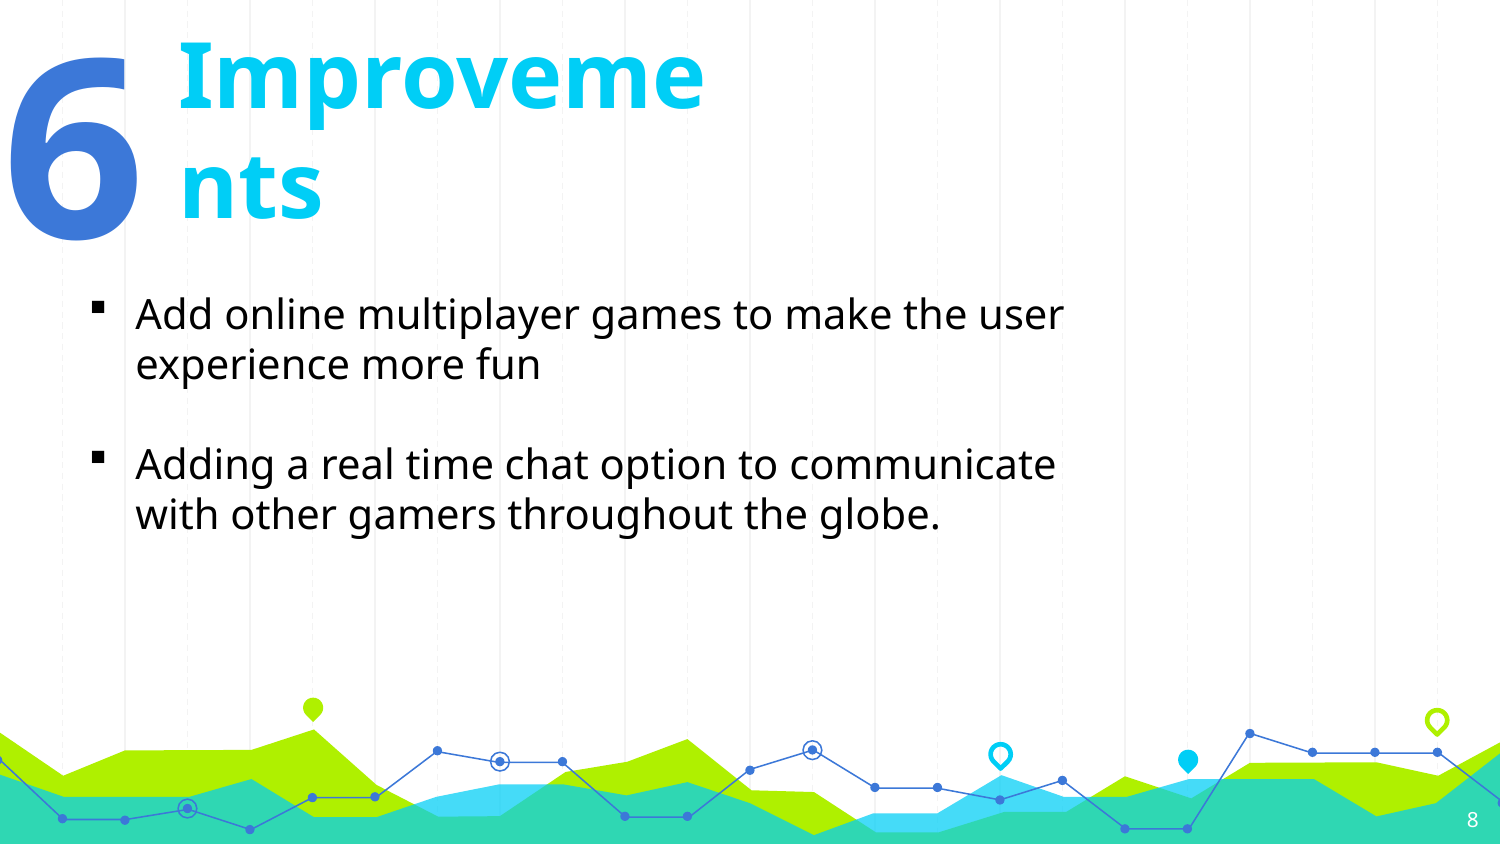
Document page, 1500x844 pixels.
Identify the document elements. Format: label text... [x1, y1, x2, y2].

text_box Improvements [163, 9, 730, 245]
text_box Add online multiplayer games to make the user experience more fun Adding a real time chat option to communicate with other gamers throughout the globe. [73, 280, 1119, 580]
title 6 [0, 185, 648, 304]
slide_number 8 [1403, 791, 1494, 844]
